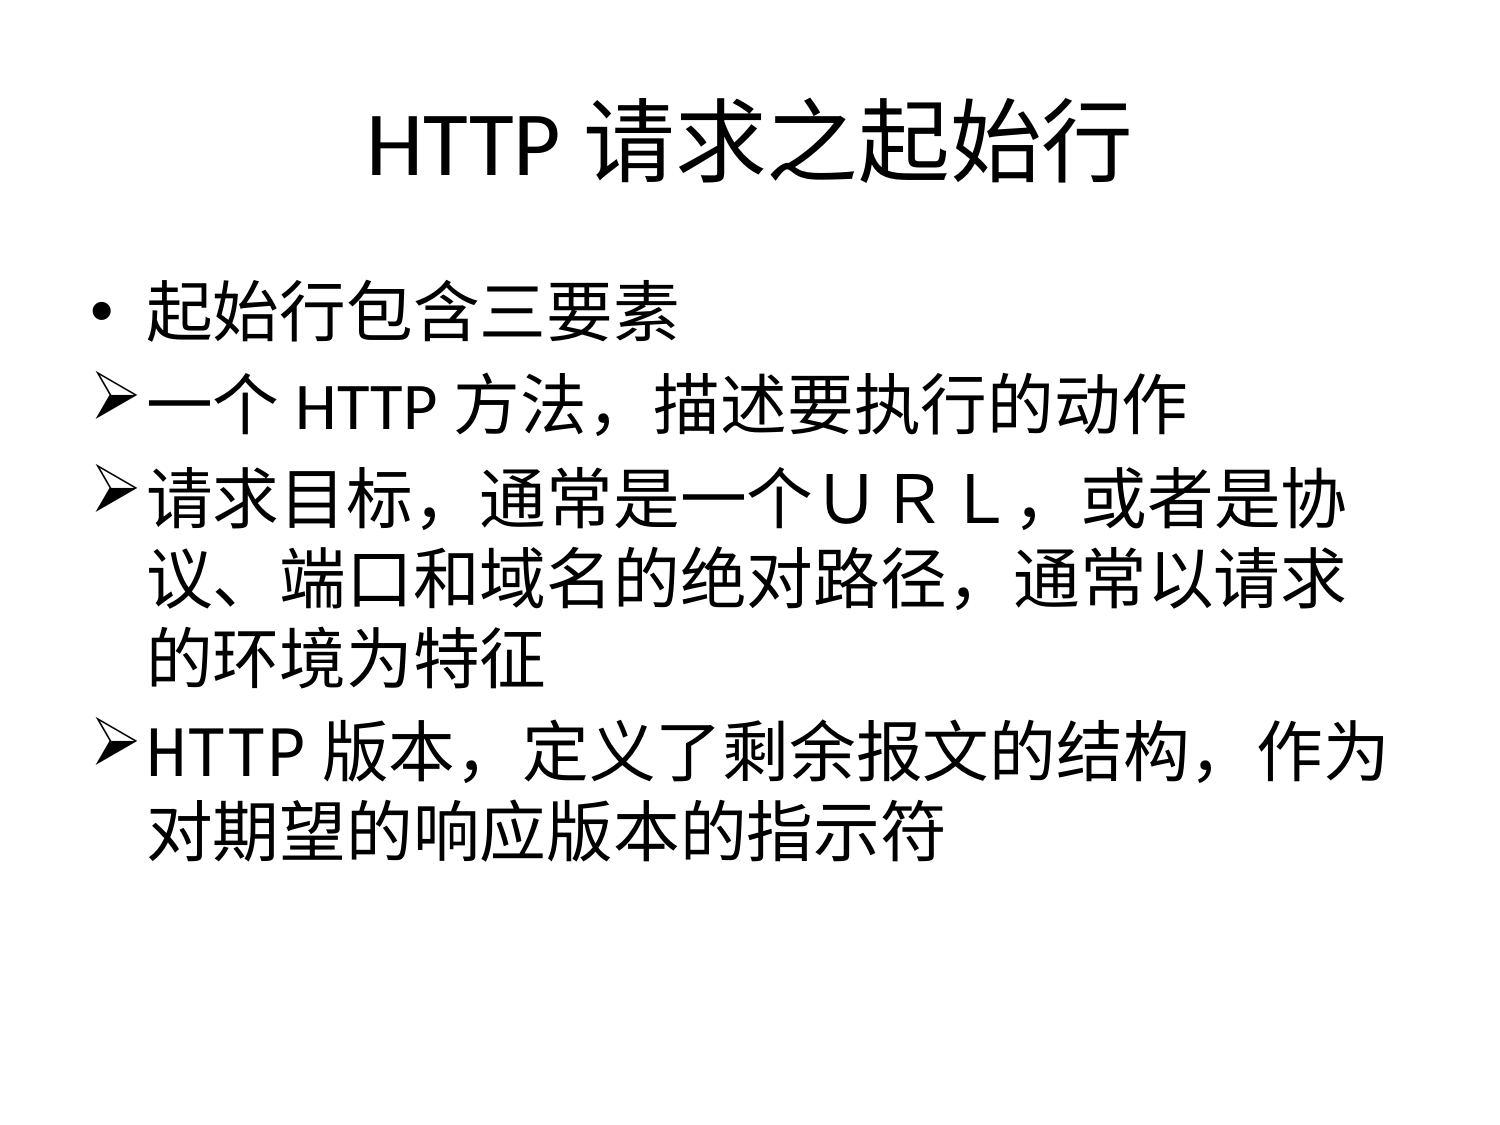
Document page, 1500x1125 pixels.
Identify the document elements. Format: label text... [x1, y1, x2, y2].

title HTTP请求之起始行 [75, 45, 1425, 233]
list 起始行包含三要素 一个HTTP方法，描述要执行的动作 请求目标，通常是一个ＵＲＬ，或者是协议、端口和域名的绝对路径，通常以请求的环境为特征 HTTP版本，定义了剩余报文的结构，作为对期望的响应版本的指示符 [75, 262, 1425, 1005]
